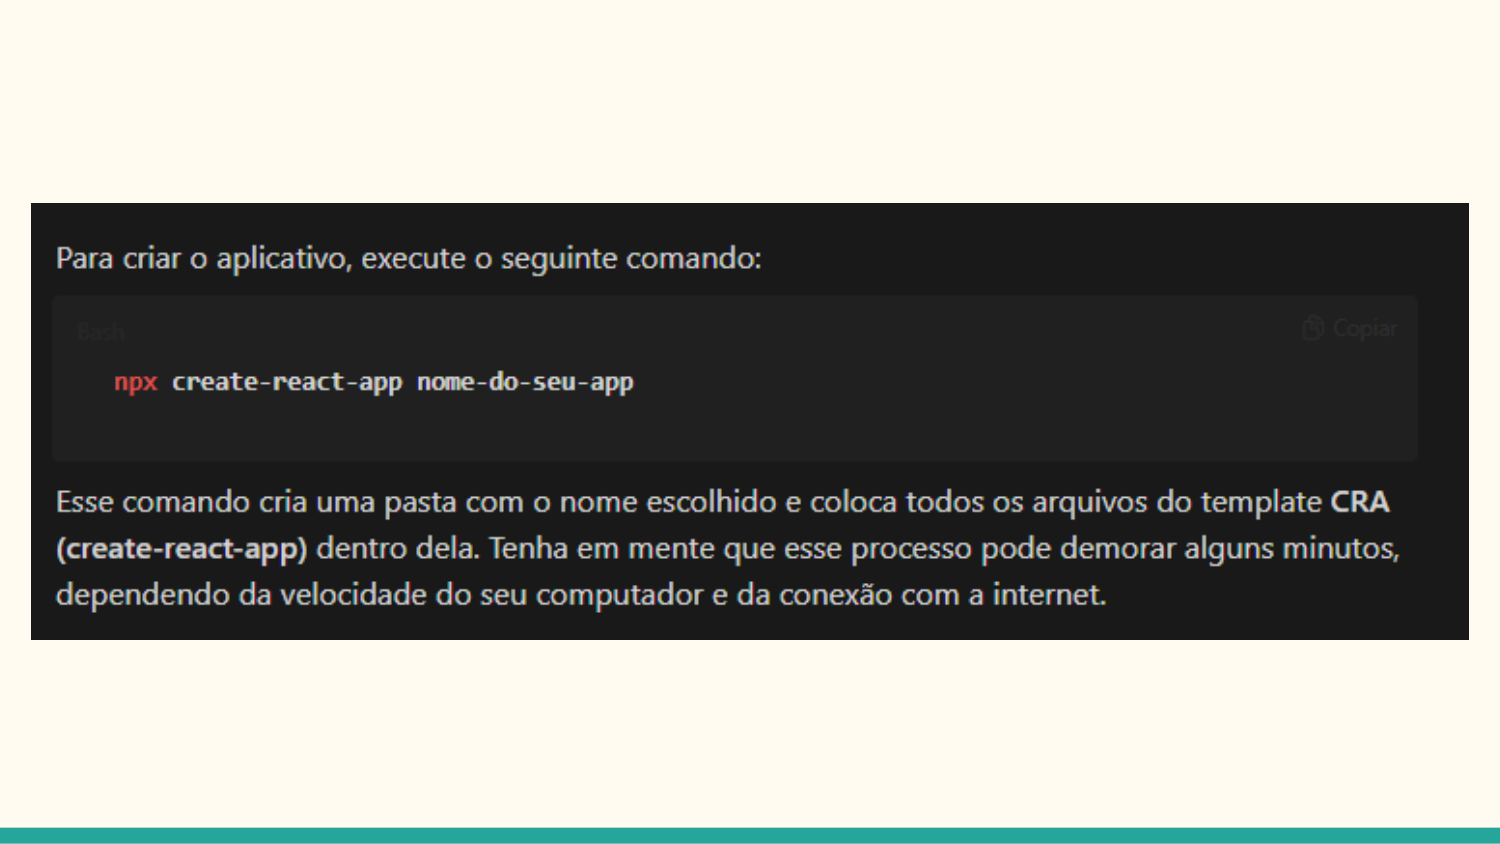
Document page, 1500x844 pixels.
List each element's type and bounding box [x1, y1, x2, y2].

picture [30, 203, 1469, 641]
